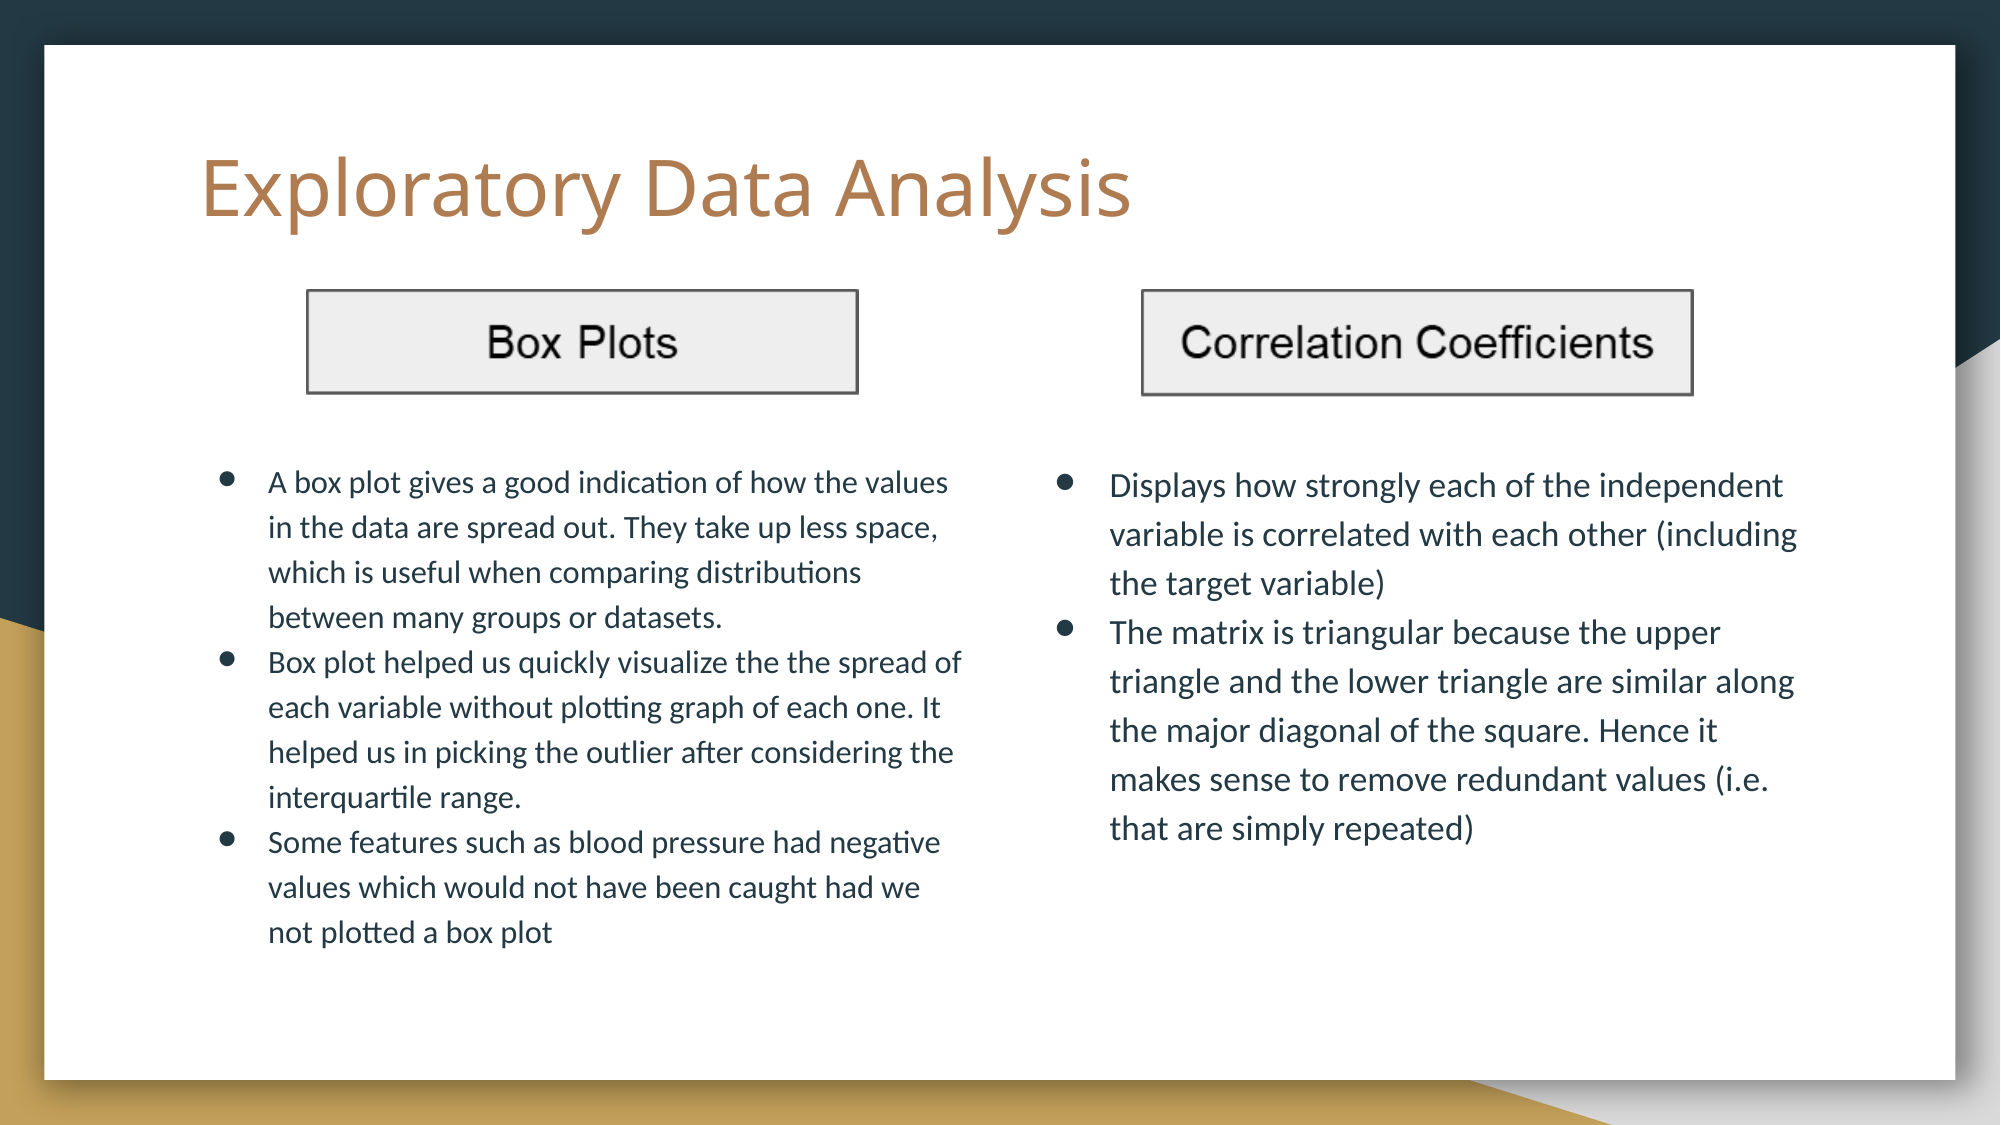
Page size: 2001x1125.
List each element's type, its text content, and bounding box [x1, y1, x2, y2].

list A box plot gives a good indication of how the values in the data are spread out. They take up less space, which is useful when comparing distributions between many groups or datasets. Box plot helped us quickly visualize the the spread of each variable without plotting graph of each one. It helped us in picking the outlier after considering the interquartile range. Some features such as blood pressure had negative values which would not have been caught had we not plotted a box plot [179, 435, 986, 971]
title Exploratory Data Analysis [179, 117, 1821, 252]
picture [306, 289, 859, 398]
picture [1141, 289, 1694, 398]
list Displays how strongly each of the independent variable is correlated with each other (including the target variable) The matrix is triangular because the upper triangle and the lower triangle are similar along the major diagonal of the square. Hence it makes sense to remove redundant values (i.e. that are simply repeated) [1014, 435, 1821, 971]
